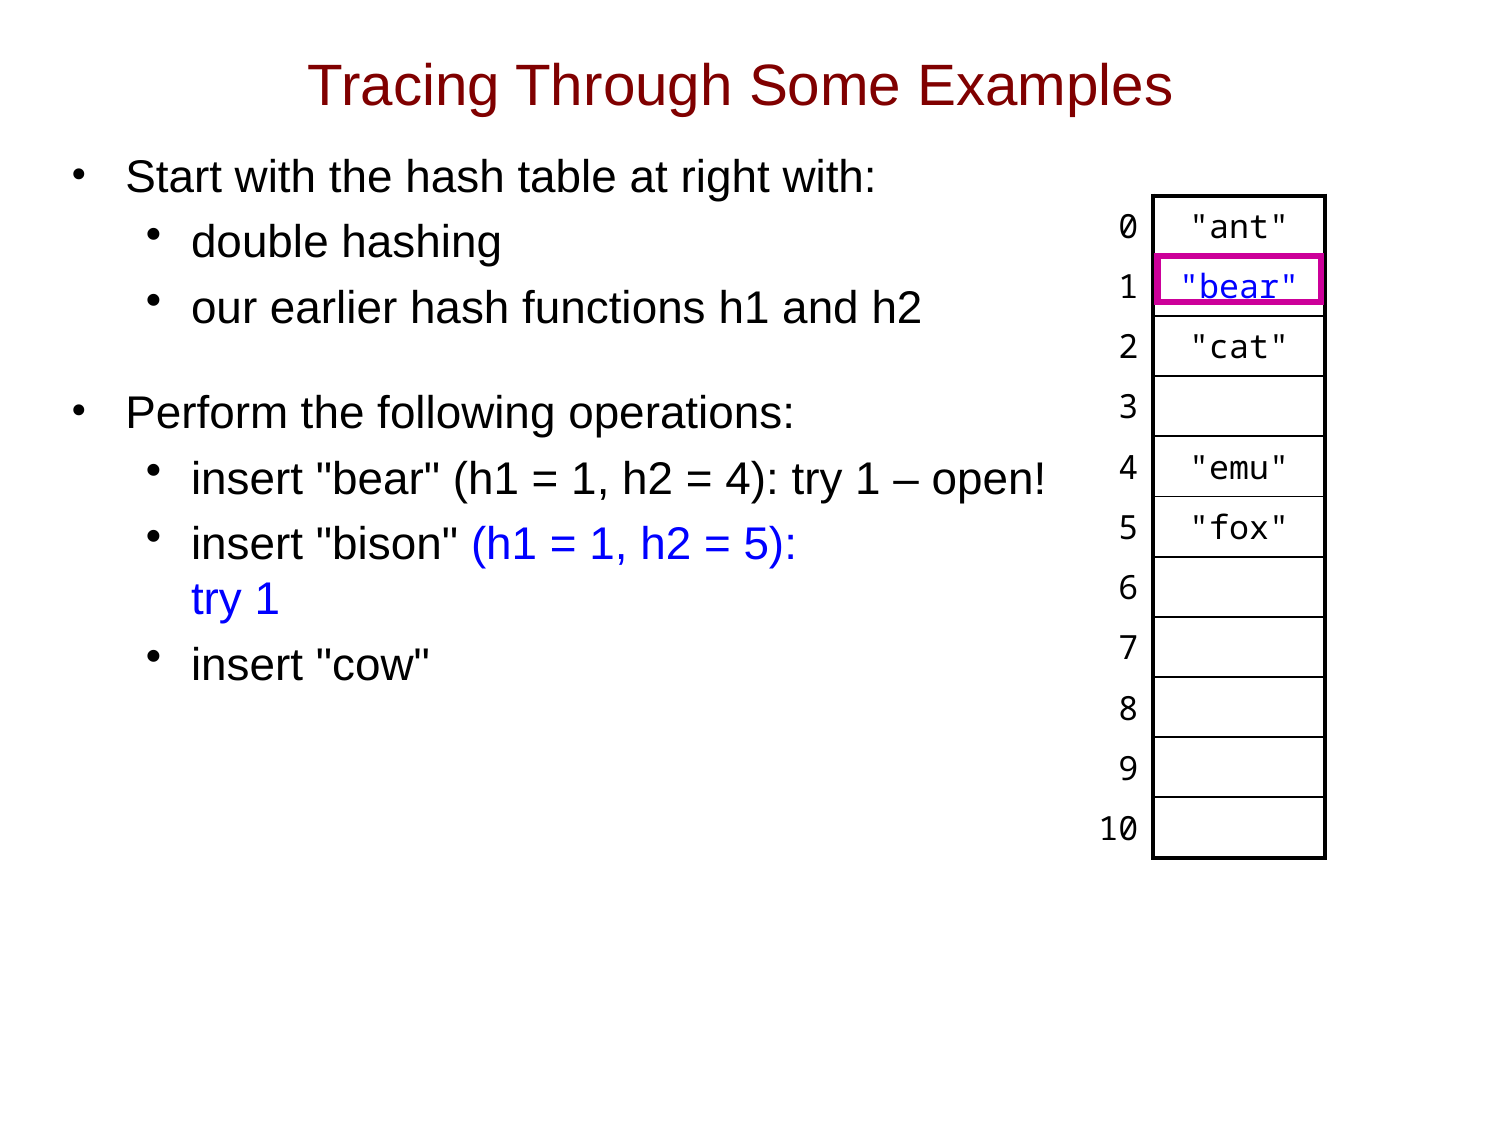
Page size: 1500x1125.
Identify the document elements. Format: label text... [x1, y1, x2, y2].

table_cell 7 [981, 617, 1151, 677]
table_cell 10 [981, 797, 1151, 858]
table_cell "cat" [1155, 317, 1323, 375]
table_cell 9 [981, 737, 1151, 797]
table_cell 2 [981, 316, 1151, 376]
table_cell "fox" [1155, 497, 1323, 556]
table_header 0 [981, 196, 1151, 256]
table_cell "bear" [1155, 257, 1323, 315]
table_cell [1155, 798, 1323, 856]
text_box [1157, 255, 1321, 302]
table_cell 5 [981, 496, 1151, 557]
table_cell 3 [981, 376, 1151, 436]
table_cell [1155, 678, 1323, 736]
table_cell [1155, 377, 1323, 435]
table_header "ant" [1155, 198, 1323, 255]
table_cell 4 [981, 436, 1151, 496]
title Tracing Through Some Examples [96, 12, 1386, 138]
table_cell 1 [981, 256, 1151, 316]
table_cell "emu" [1155, 437, 1323, 496]
list Start with the hash table at right with: double hashing our earlier hash functions h1 and h2 Perform the following operations: insert "bear" (h1 = 1, h2 = 4): try 1 – open! insert "bison" (h1 = 1, h2 = 5): try 1 insert "cow" [55, 138, 1500, 1060]
table_cell [1155, 738, 1323, 796]
table_cell [1155, 618, 1323, 676]
table_cell 8 [981, 677, 1151, 737]
table_cell [1155, 558, 1323, 616]
table_cell 6 [981, 557, 1151, 617]
